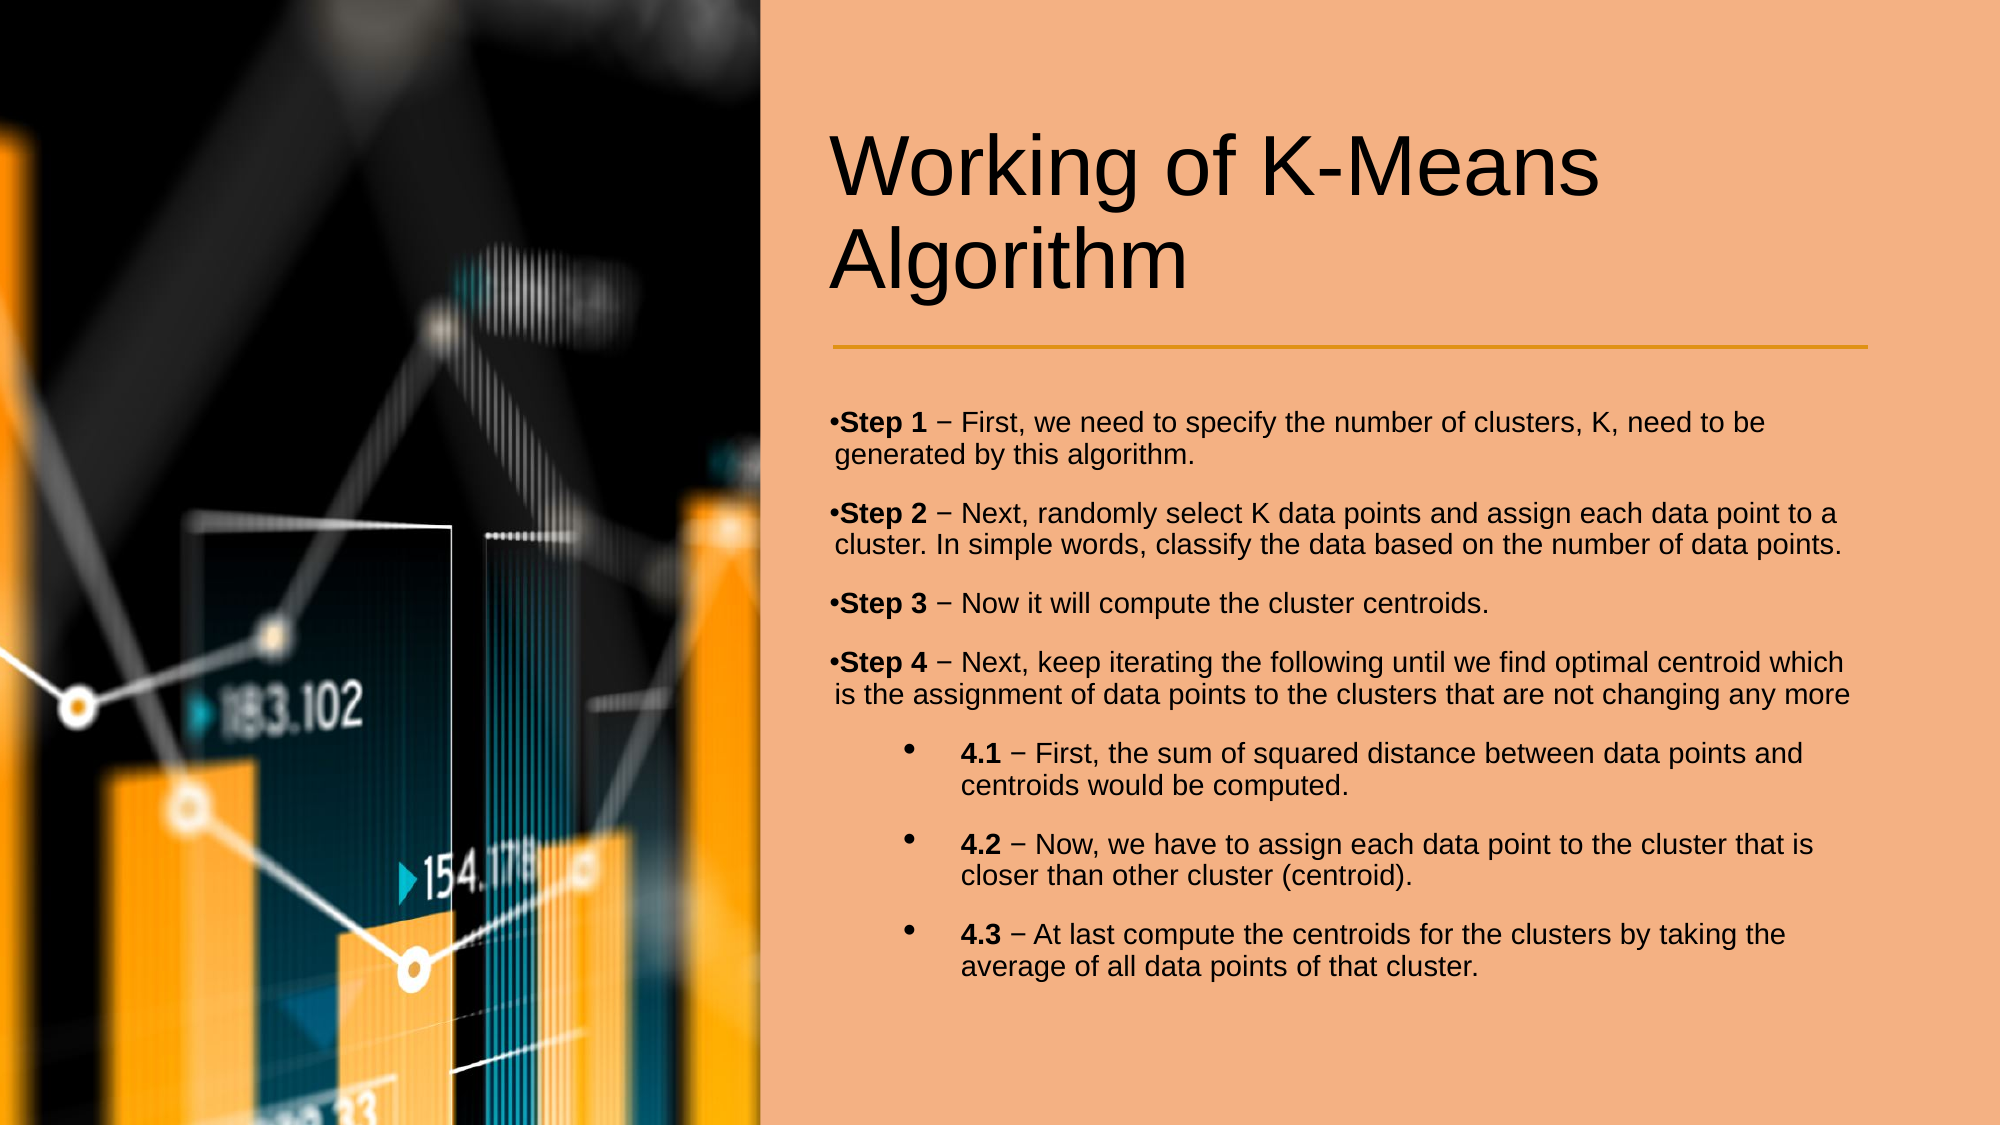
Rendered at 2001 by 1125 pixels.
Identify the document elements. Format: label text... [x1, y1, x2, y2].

title Working of K-Means Algorithm [814, 103, 1895, 315]
list Step 1 − First, we need to specify the number of clusters, K, need to be generated by this algorithm. Step 2 − Next, randomly select K data points and assign each data point to a cluster. In simple words, classify the data based on the number of data points. Step 3 − Now it will compute the cluster centroids. Step 4 − Next, keep iterating the following until we find optimal centroid which is the assignment of data points to the clusters that are not changing any more 4.1 − First, the sum of squared distance between data points and centroids would be computed. 4.2 − Now, we have to assign each data point to the cluster that is closer than other cluster (centroid). 4.3 − At last compute the centroids for the clusters by taking the average of all data points of that cluster. [814, 399, 1895, 1021]
picture [0, 0, 761, 1125]
